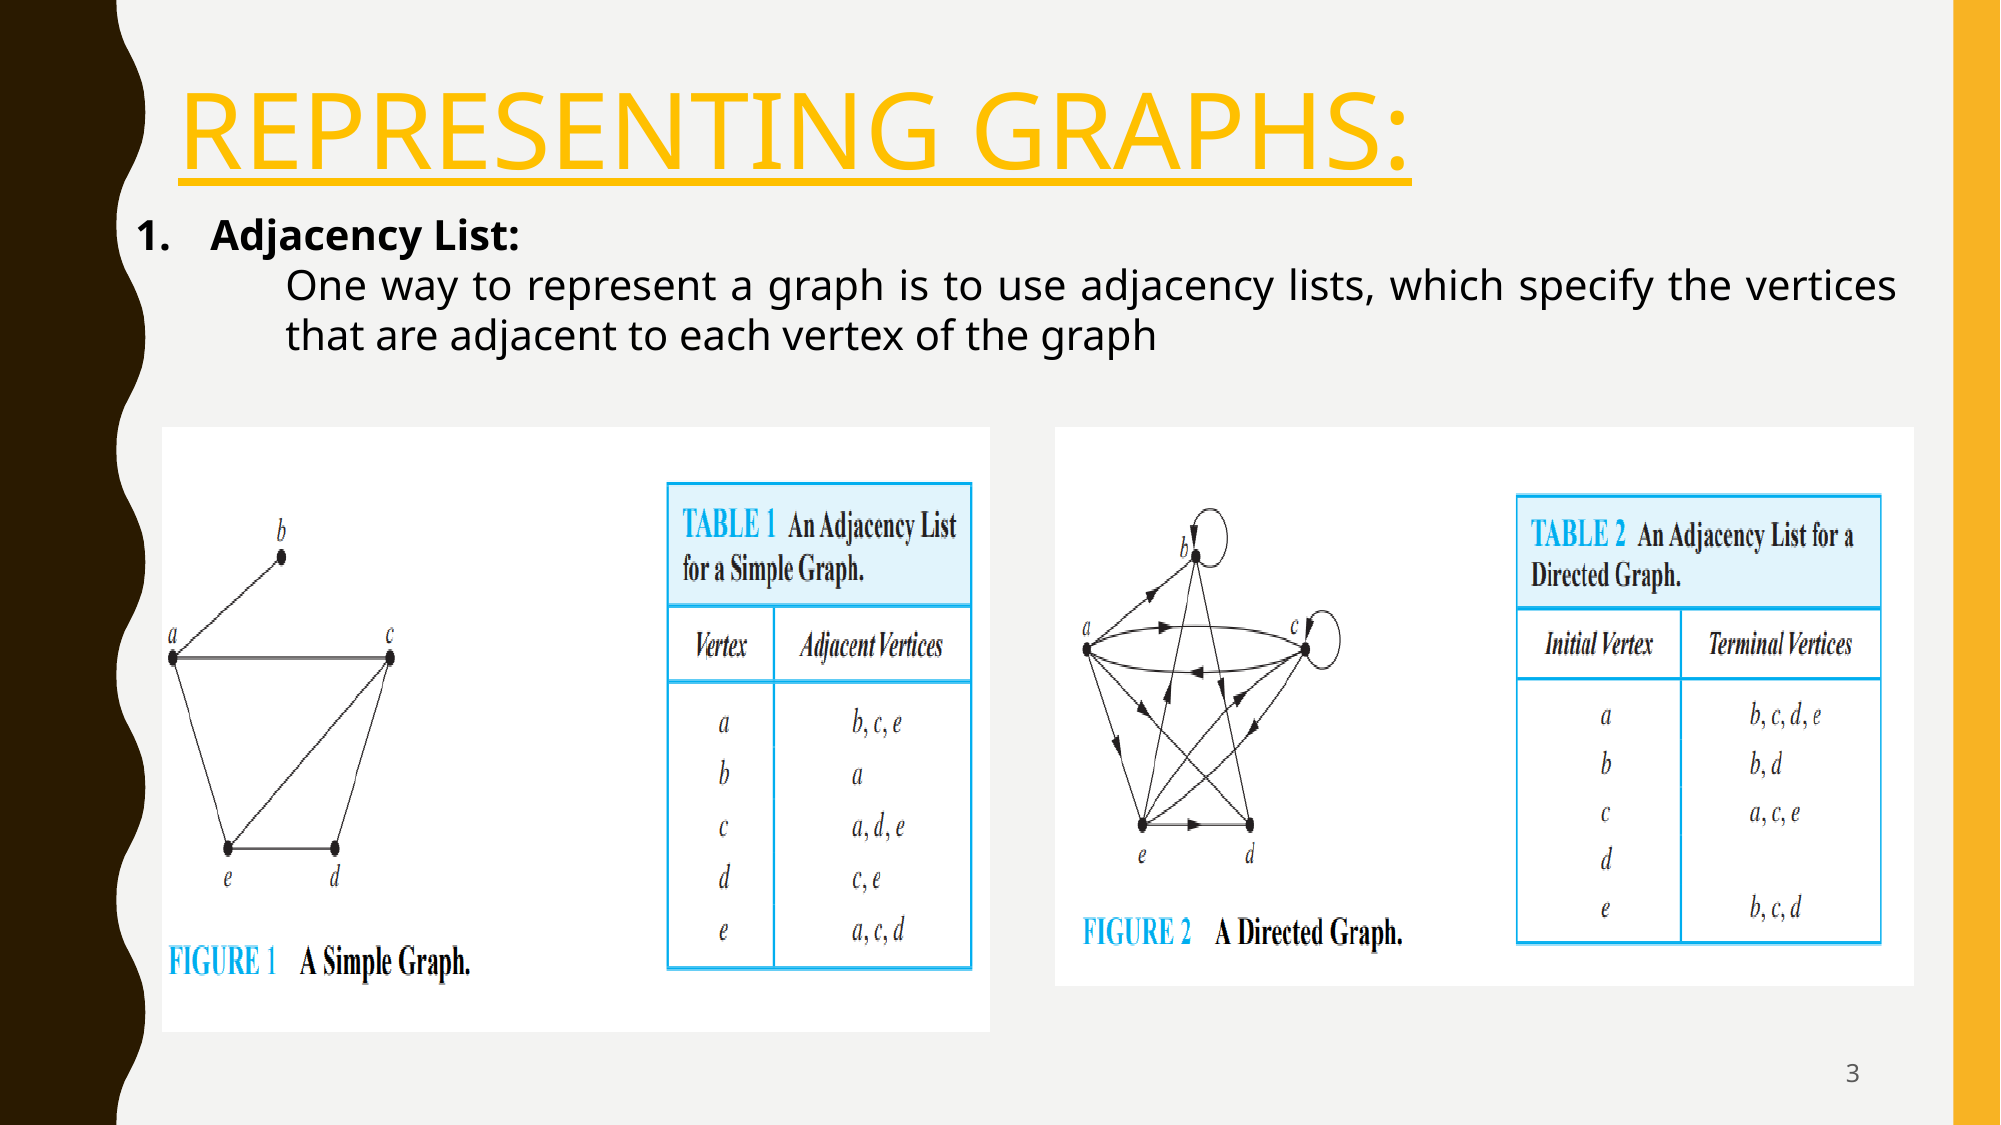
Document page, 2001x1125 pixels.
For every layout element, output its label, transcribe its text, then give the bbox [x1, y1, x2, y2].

picture [162, 427, 990, 1032]
picture [1054, 427, 1914, 987]
title REPRESENTING GRAPHS: [162, 70, 1563, 201]
text_box Adjacency List: One way to represent a graph is to use adjacency lists, which specify the vertices that are adjacent to each vertex of the graph [120, 201, 1914, 367]
slide_number ‹#› [1412, 1045, 1875, 1103]
